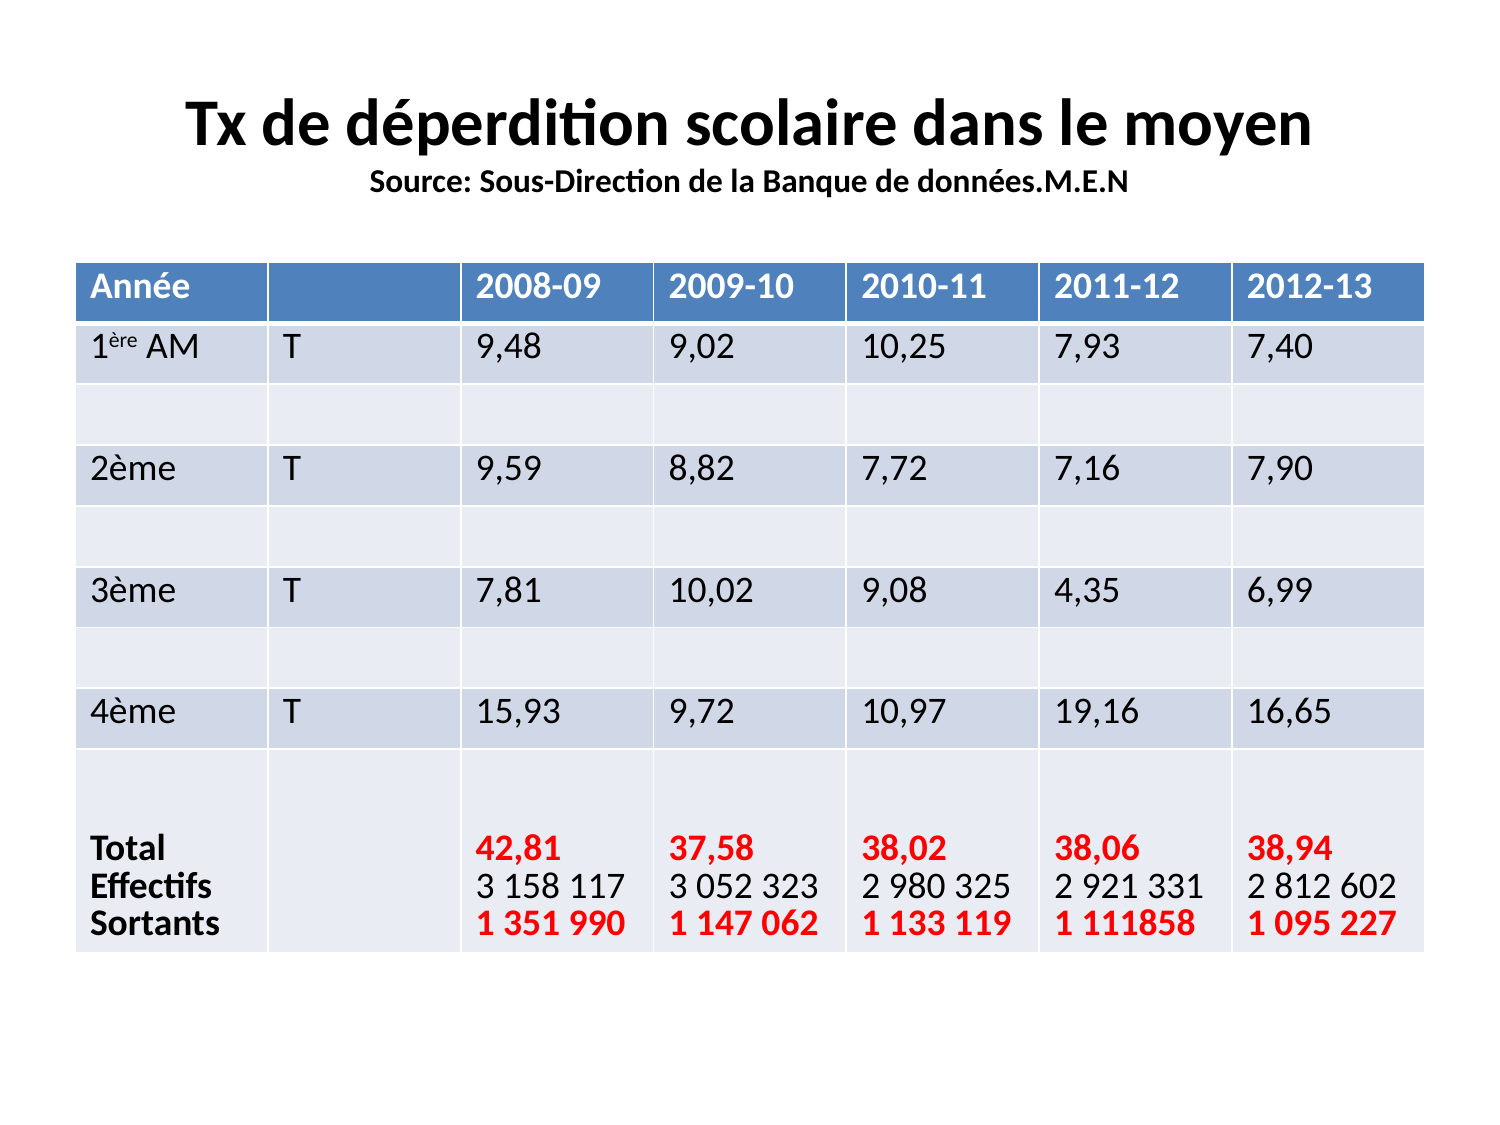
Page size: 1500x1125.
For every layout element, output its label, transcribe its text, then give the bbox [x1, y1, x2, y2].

table_cell 9,59 [462, 446, 653, 505]
table_cell 7,72 [847, 446, 1038, 505]
table_header 2011-12 [1040, 263, 1231, 321]
title Tx de déperdition scolaire dans le moyen Source: Sous-Direction de la Banque de données.M.E.N [75, 45, 1425, 233]
table_cell 9,48 [462, 326, 653, 383]
table_cell [1233, 507, 1424, 566]
table_cell 10,25 [847, 326, 1038, 383]
table_cell 7,90 [1233, 446, 1424, 505]
table_cell [462, 628, 653, 687]
table_cell [462, 507, 653, 566]
table_cell 6,99 [1233, 568, 1424, 627]
table_cell 4ème [76, 689, 267, 748]
table_cell [847, 628, 1038, 687]
table_cell 2ème [76, 446, 267, 505]
table_cell [1233, 385, 1424, 444]
table_cell Total Effectifs Sortants [76, 750, 267, 952]
table_cell 10,97 [847, 689, 1038, 748]
table_cell [269, 507, 460, 566]
table_cell T [269, 446, 460, 505]
table_cell 7,81 [462, 568, 653, 627]
table_cell 9,02 [654, 326, 845, 383]
table_cell 7,40 [1233, 326, 1424, 383]
table_cell 7,93 [1040, 326, 1231, 383]
table_header [269, 263, 460, 321]
table_cell [1040, 507, 1231, 566]
table_cell [269, 385, 460, 444]
table_cell 3ème [76, 568, 267, 627]
table_cell [269, 628, 460, 687]
table_cell 10,02 [654, 568, 845, 627]
table_header 2009-10 [654, 263, 845, 321]
table_cell [1233, 628, 1424, 687]
table_cell 7,16 [1040, 446, 1231, 505]
table_cell 16,65 [1233, 689, 1424, 748]
table_cell [462, 385, 653, 444]
table_cell [76, 628, 267, 687]
table_cell 42,81 3 158 117 1 351 990 [462, 750, 653, 952]
table_cell 8,82 [654, 446, 845, 505]
table_cell [654, 628, 845, 687]
table_cell 19,16 [1040, 689, 1231, 748]
table_cell [654, 385, 845, 444]
table_cell [1040, 628, 1231, 687]
table_cell 1ère AM [76, 326, 267, 383]
table_cell [847, 507, 1038, 566]
table_header Année [76, 263, 267, 321]
table_cell [1040, 385, 1231, 444]
table_cell T [269, 568, 460, 627]
table_header 2008-09 [462, 263, 653, 321]
table_cell 9,72 [654, 689, 845, 748]
table_cell 4,35 [1040, 568, 1231, 627]
table_header 2010-11 [847, 263, 1038, 321]
table_cell 9,08 [847, 568, 1038, 627]
table_cell 37,58 3 052 323 1 147 062 [654, 750, 845, 952]
table_cell [654, 507, 845, 566]
table_cell [269, 750, 460, 952]
table_cell 38,06 2 921 331 1 111858 [1040, 750, 1231, 952]
table_cell [76, 507, 267, 566]
table_cell [847, 385, 1038, 444]
table_header 2012-13 [1233, 263, 1424, 321]
table_cell 38,94 2 812 602 1 095 227 [1233, 750, 1424, 952]
table_cell [76, 385, 267, 444]
table_cell 15,93 [462, 689, 653, 748]
table_cell T [269, 326, 460, 383]
table_cell 38,02 2 980 325 1 133 119 [847, 750, 1038, 952]
table_cell T [269, 689, 460, 748]
